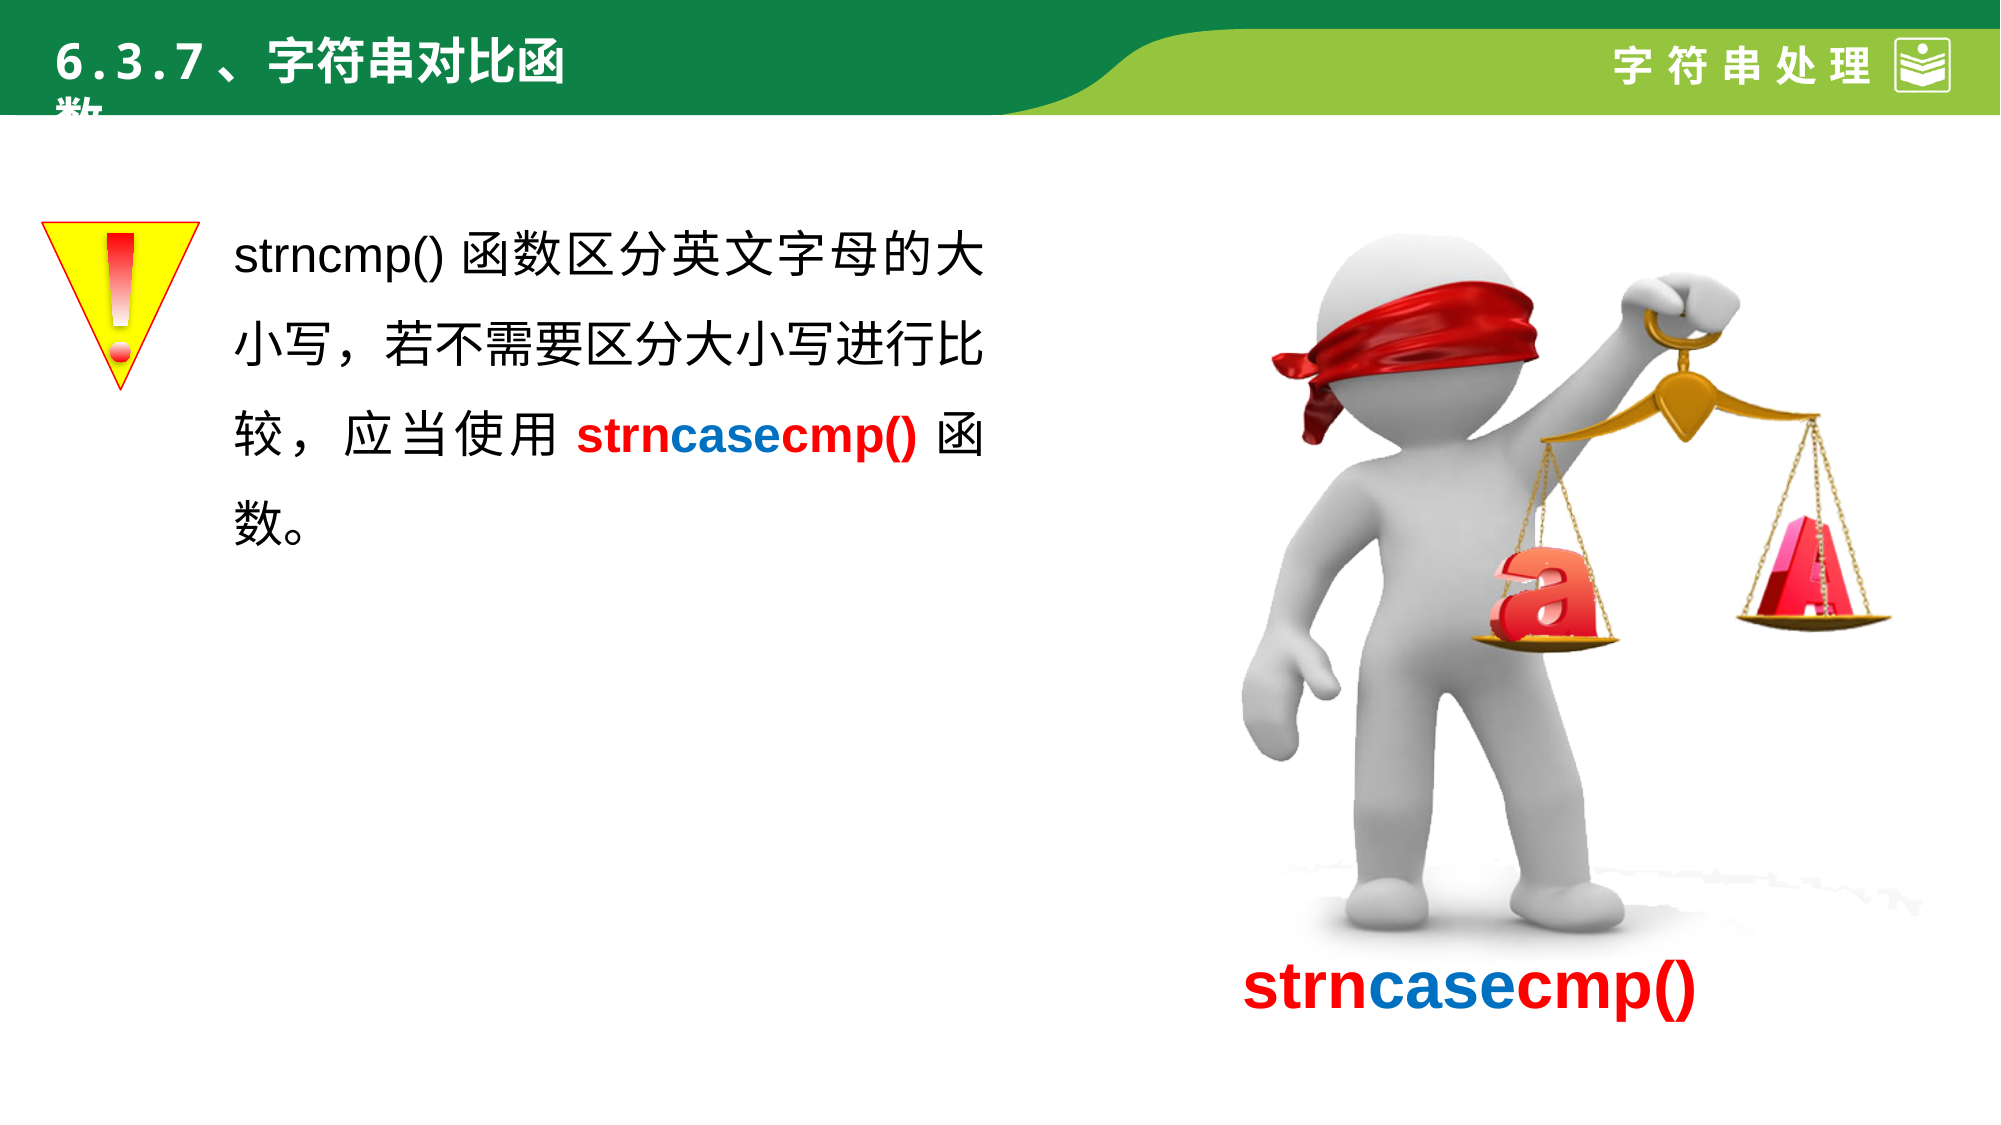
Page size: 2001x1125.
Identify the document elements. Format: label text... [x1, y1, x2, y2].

picture [1204, 232, 1923, 1007]
text_box [0, 0, 2000, 116]
text_box strncasecmp() [1227, 1014, 1713, 1030]
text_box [41, 222, 200, 391]
text_box [999, 28, 2000, 116]
text_box 字符串处理 [1598, 32, 1887, 98]
text_box 6.3.7、字符串对比函数 [39, 21, 606, 157]
picture [1893, 37, 1951, 93]
text_box strncmp()函数区分英文字母的大小写，若不需要区分大小写进行比较，应当使用strncasecmp()函数。 [219, 185, 1000, 561]
